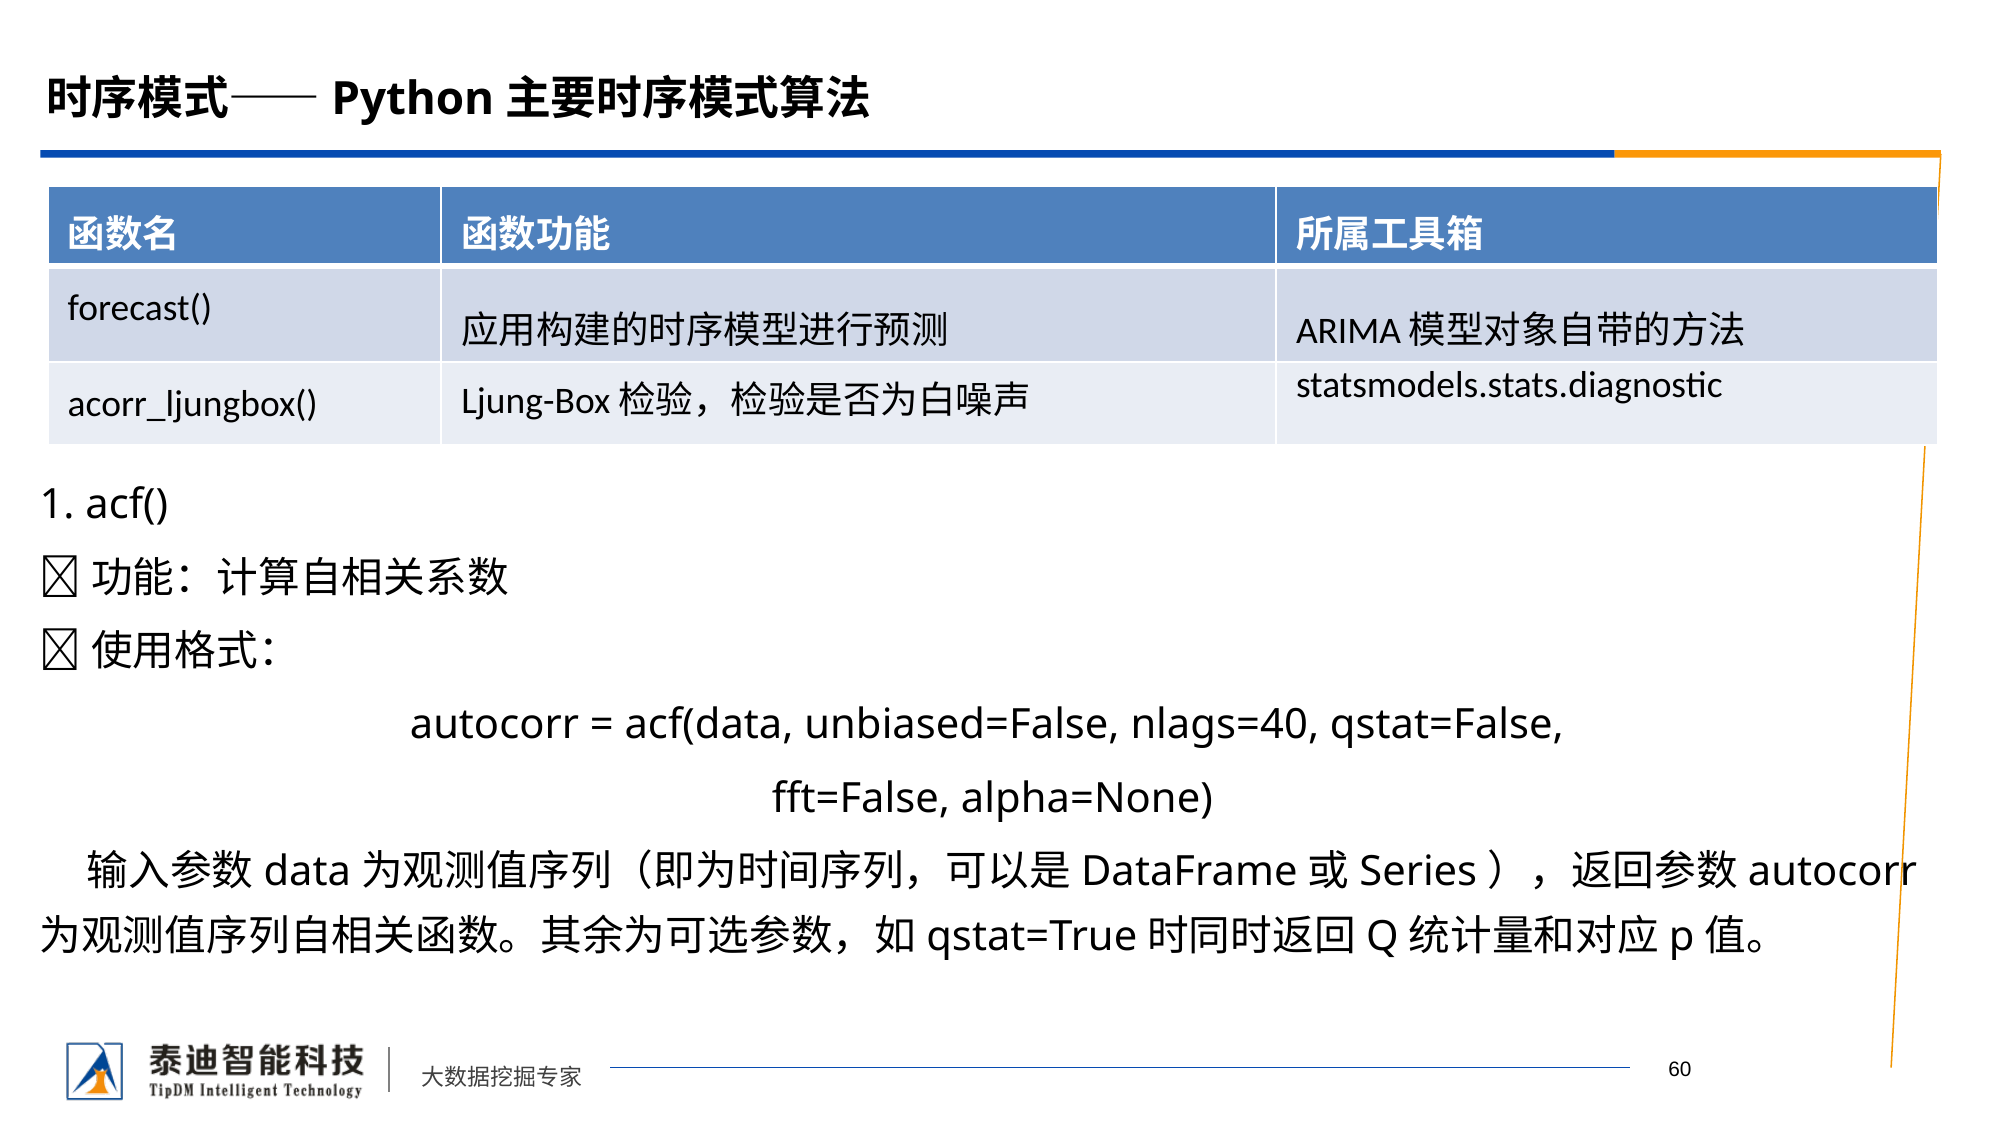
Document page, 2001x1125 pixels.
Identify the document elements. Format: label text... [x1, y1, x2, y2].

text_box 时序模式——Python主要时序模式算法 [31, 60, 1851, 132]
picture [62, 1028, 368, 1107]
table_cell forecast() [49, 269, 440, 361]
table_cell ARIMA模型对象自带的方法 [1277, 269, 1937, 361]
table_header 所属工具箱 [1277, 187, 1937, 263]
table_cell acorr_ljungbox() [49, 363, 440, 444]
table_cell Ljung-Box检验，检验是否为白噪声 [442, 363, 1275, 444]
table_cell statsmodels.stats.diagnostic [1277, 363, 1937, 444]
table_cell 应用构建的时序模型进行预测 [442, 269, 1275, 361]
table_header 函数功能 [442, 187, 1275, 263]
table_header 函数名 [49, 187, 440, 263]
text_box 1. acf() 功能：计算自相关系数 使用格式： autocorr = acf(data, unbiased=False, nlags=40, qstat=False, fft=False, alpha=None) 输入参数data为观测值序列（即为时间序列，可以是DataFrame或Series），返回参数autocorr为观测值序列自相关函数。其余为可选参数，如qstat=True时同时返回Q统计量和对应p值。 [39, 462, 1946, 959]
